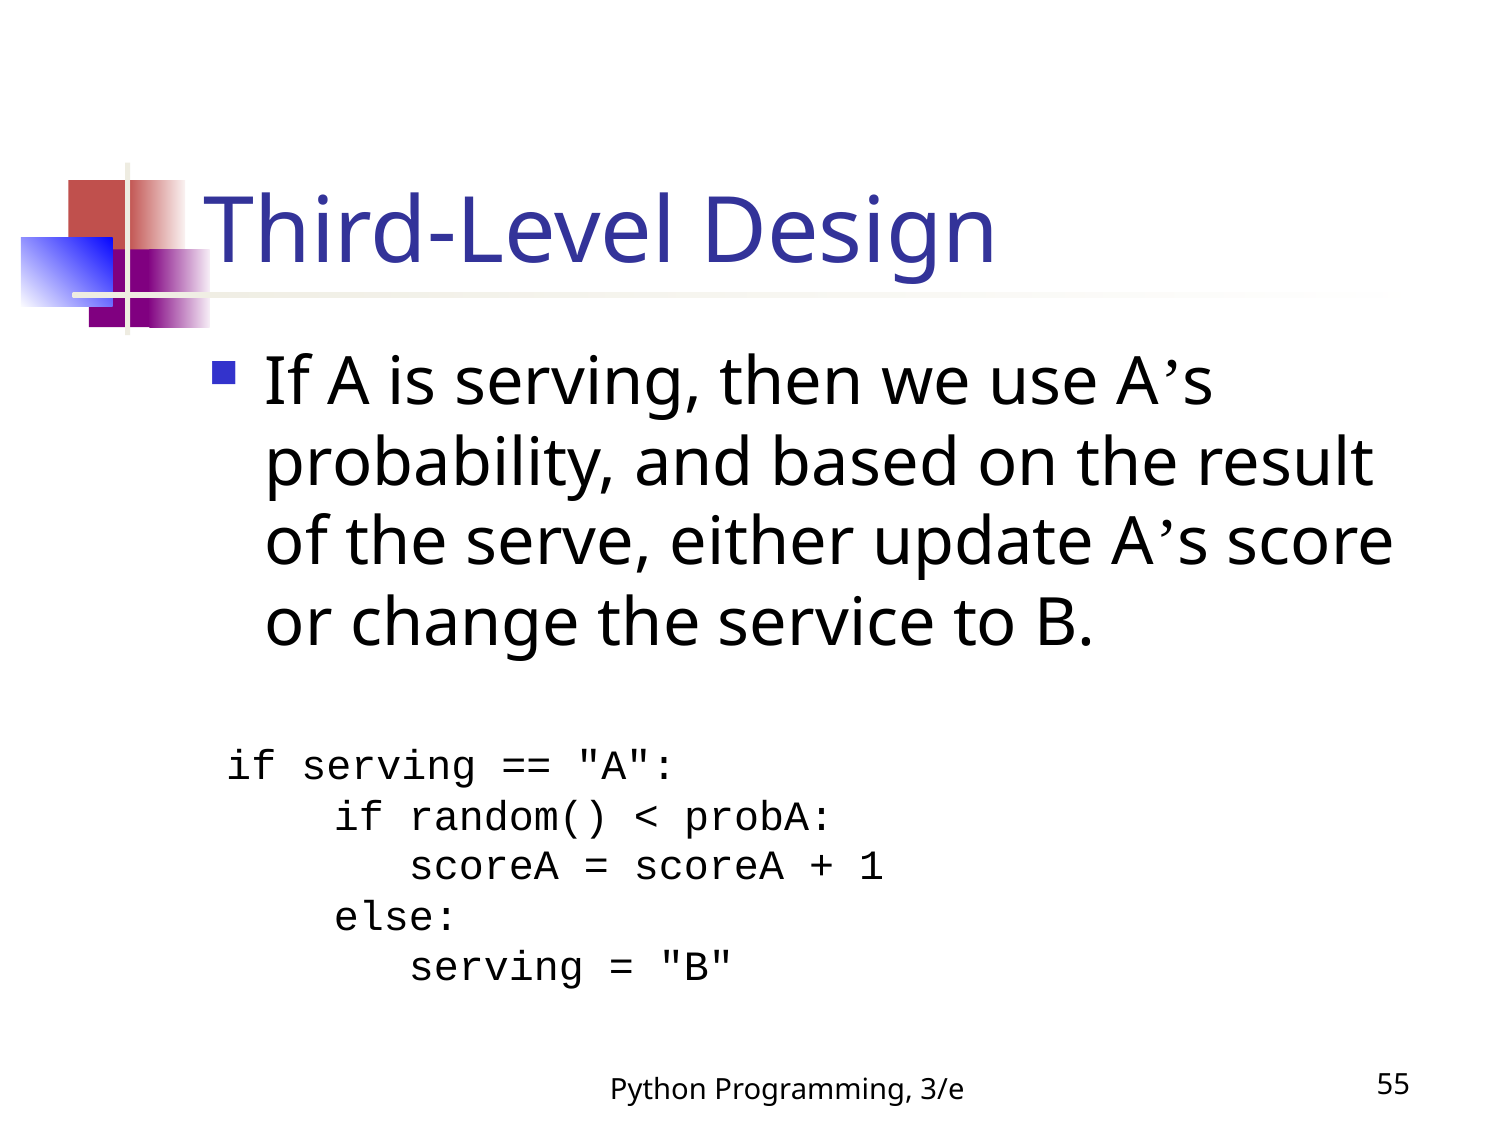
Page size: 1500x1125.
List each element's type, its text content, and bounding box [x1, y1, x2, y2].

text_box If A is serving, then we use A’s probability, and based on the result of the serve, either update A’s score or change the service to B. if serving == "A": if random() < probA: scoreA = scoreA + 1 else: serving = "B" [193, 331, 1469, 1006]
text_box 1 [1112, 1037, 1425, 1113]
text_box Python Programming, 3/e [549, 1037, 1025, 1113]
text_box Third-Level Design [188, 101, 1467, 289]
